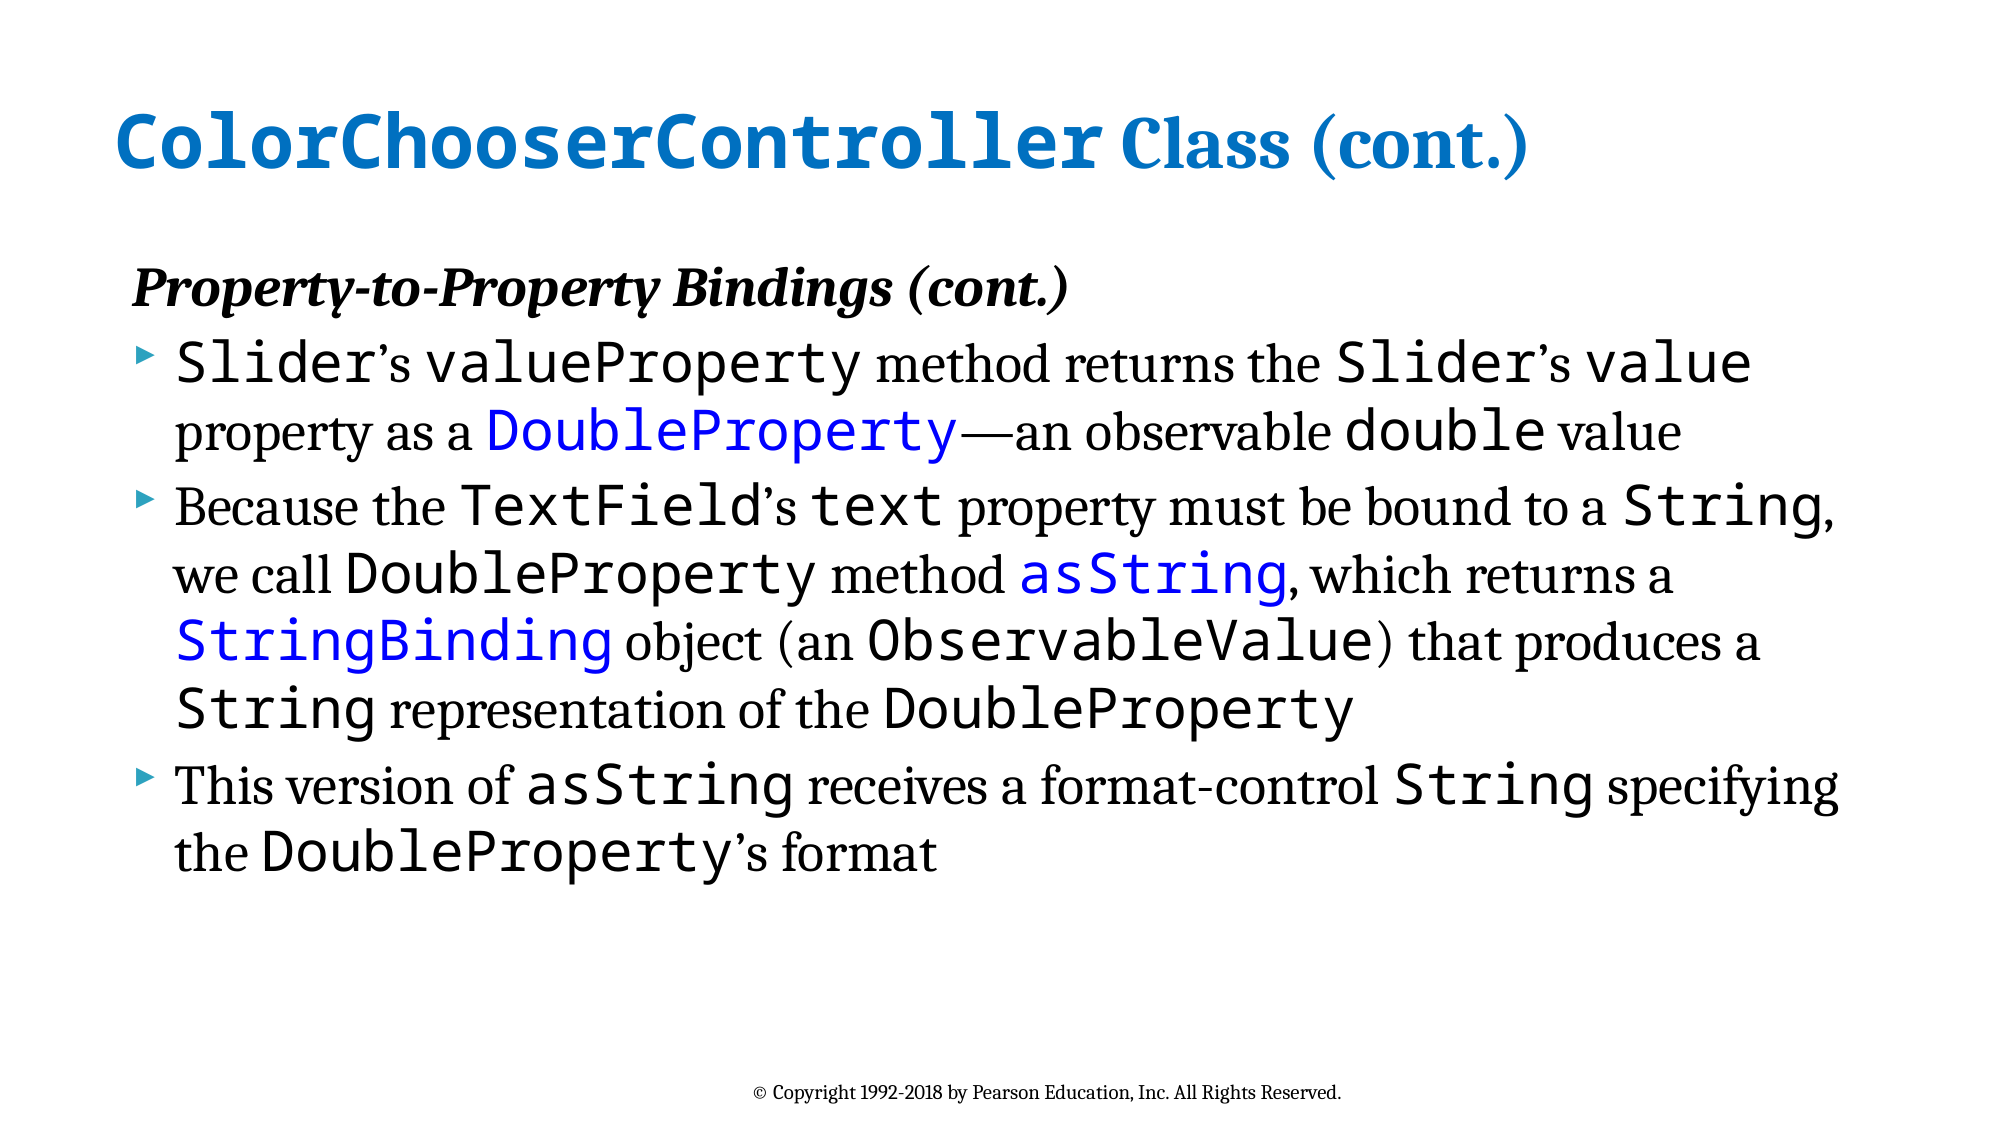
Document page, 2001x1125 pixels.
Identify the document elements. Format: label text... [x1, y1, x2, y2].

title ColorChooserController Class (cont.) [99, 45, 1900, 233]
list Property-to-Property Bindings (cont.) Slider’s valueProperty method returns the Slider’s value property as a DoubleProperty—an observable double value Because the TextField’s text property must be bound to a String, we call DoubleProperty method asString, which returns a StringBinding object (an ObservableValue) that produces a String representation of the DoubleProperty This version of asString receives a format-control String specifying the DoubleProperty’s format [99, 242, 1900, 986]
footer © Copyright 1992-2018 by Pearson Education, Inc. All Rights Reserved. [736, 1051, 1892, 1112]
